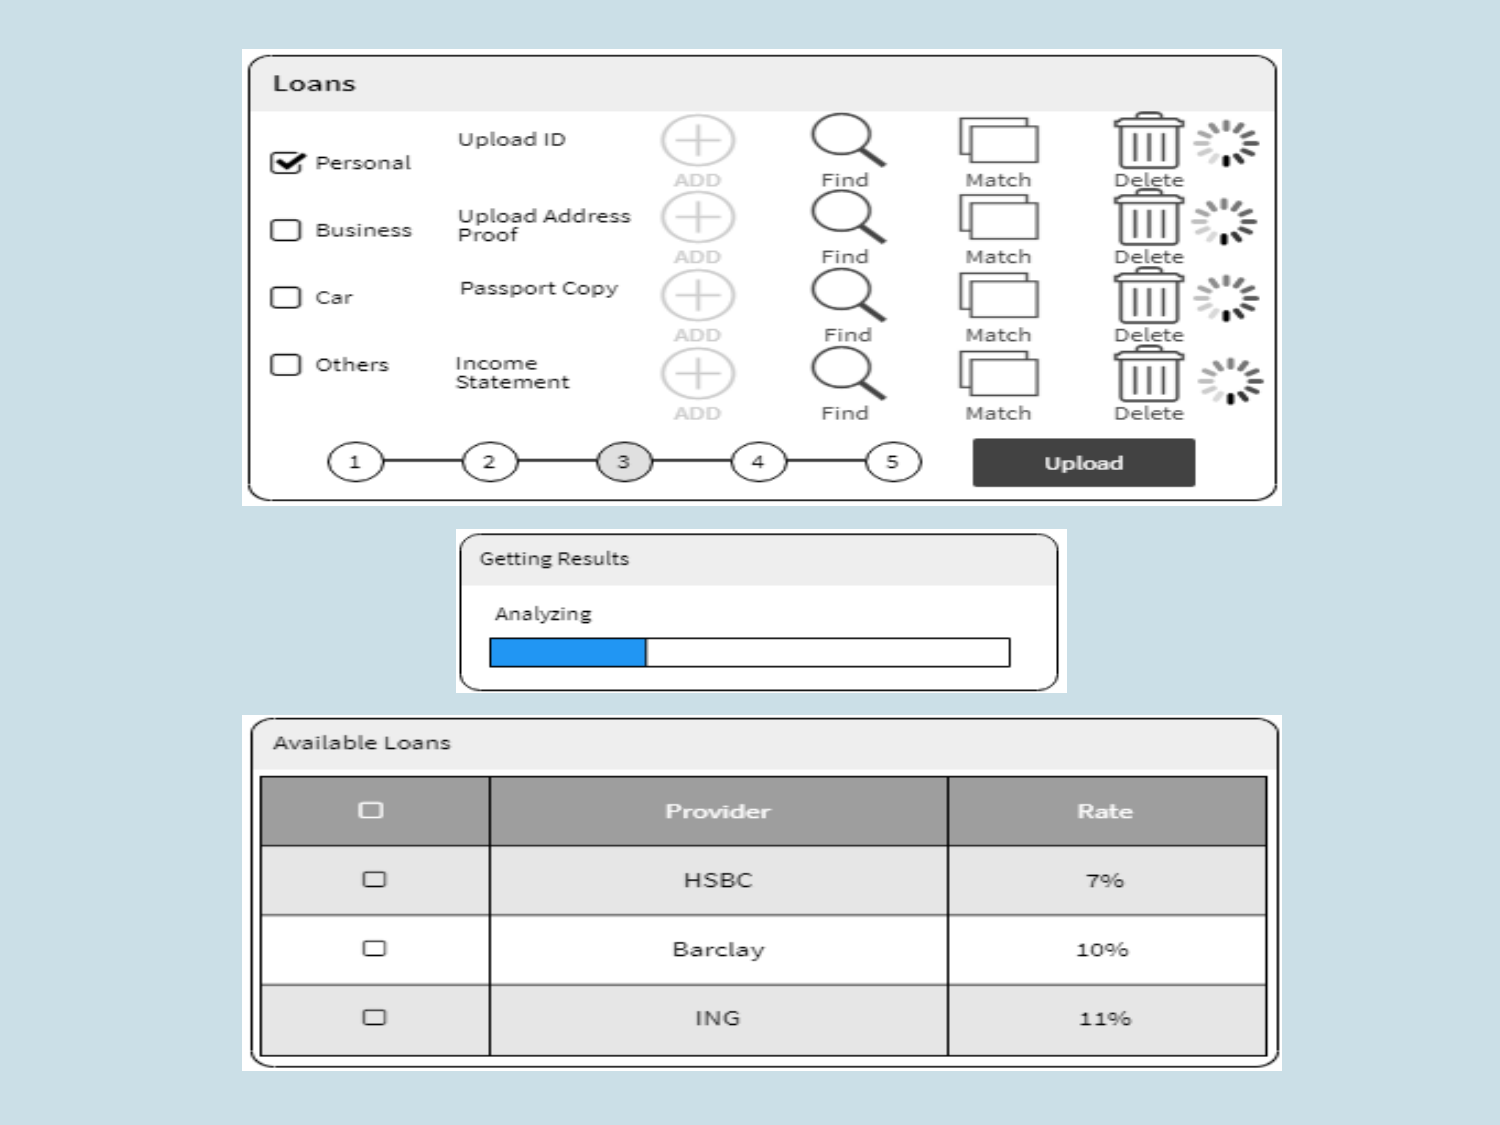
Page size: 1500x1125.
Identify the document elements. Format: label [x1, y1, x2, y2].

picture [456, 529, 1067, 693]
picture [241, 49, 1282, 507]
picture [241, 715, 1282, 1071]
